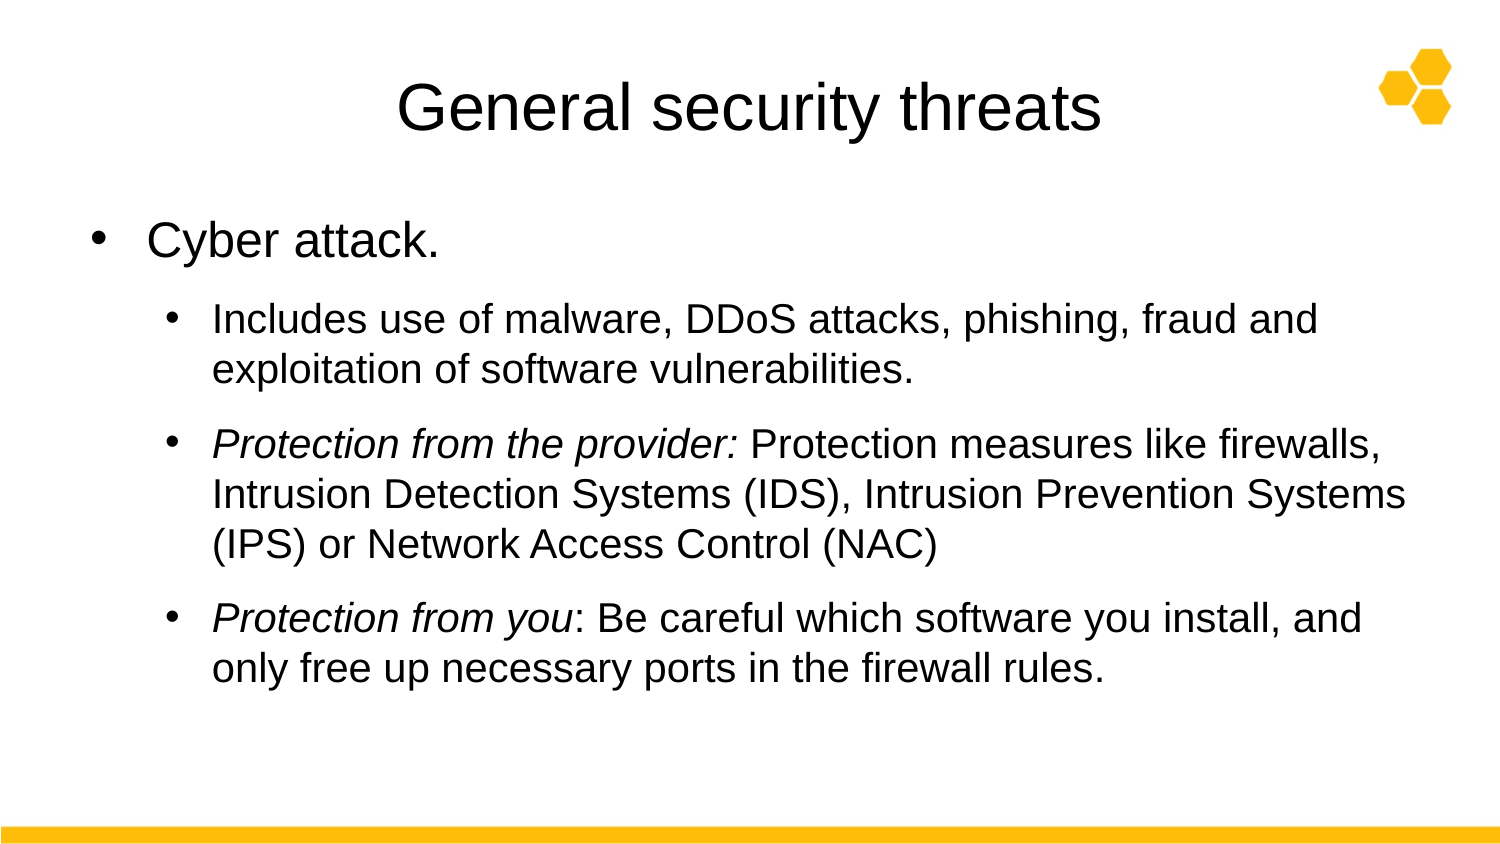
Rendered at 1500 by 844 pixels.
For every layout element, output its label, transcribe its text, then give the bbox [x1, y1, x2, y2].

picture [0, 0, 1500, 844]
title General security threats [75, 33, 1425, 175]
list Cyber attack. Includes use of malware, DDoS attacks, phishing, fraud and exploitation of software vulnerabilities. Protection from the provider: Protection measures like firewalls, Intrusion Detection Systems (IDS), Intrusion Prevention Systems (IPS) or Network Access Control (NAC) Protection from you: Be careful which software you install, and only free up necessary ports in the firewall rules. [75, 199, 1425, 754]
